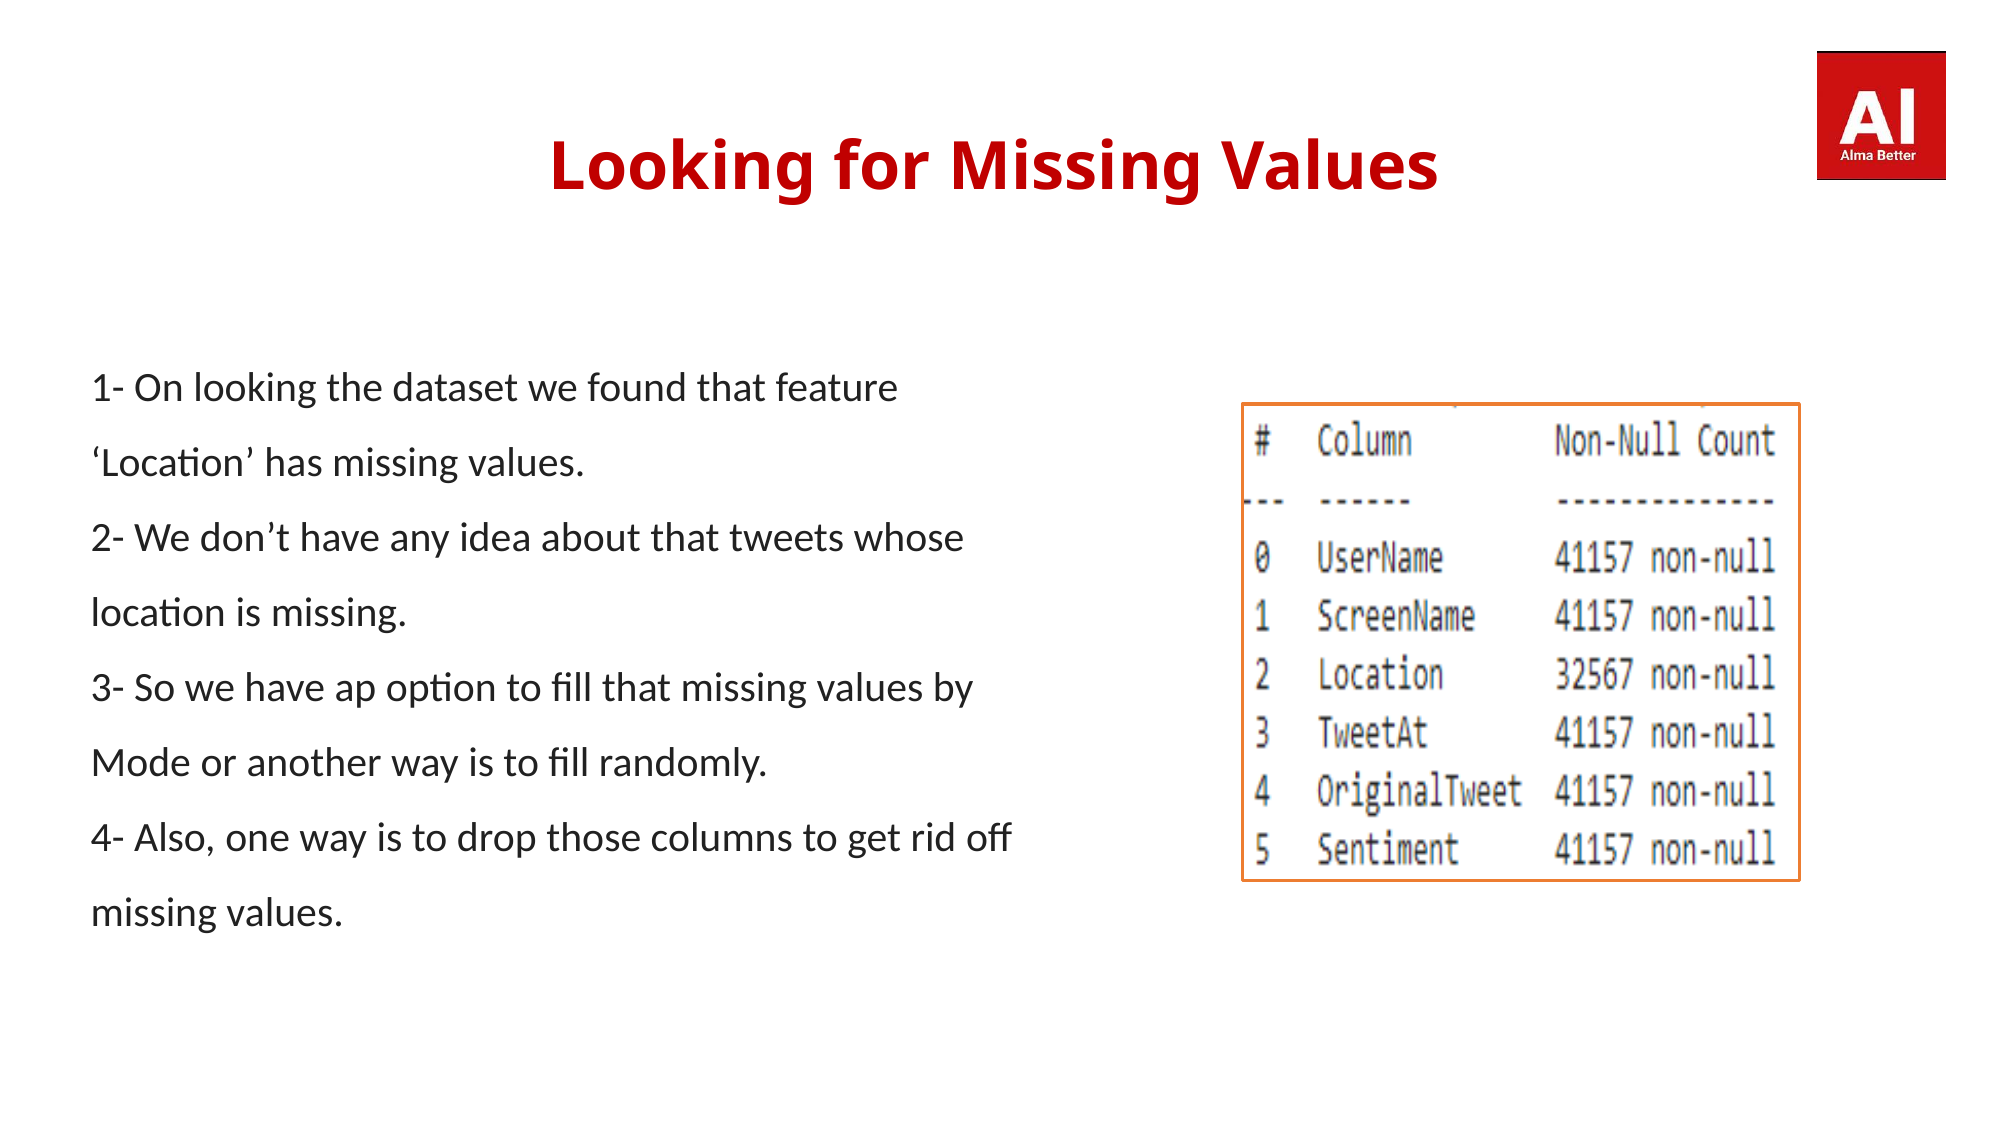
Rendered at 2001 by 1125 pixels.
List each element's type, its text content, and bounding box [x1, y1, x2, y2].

picture [1243, 405, 1798, 880]
picture [1817, 51, 1946, 180]
text_box Looking for Missing Values [533, 115, 1466, 211]
text_box 1- On looking the dataset we found that feature ‘Location’ has missing values. 2- We don’t have any idea about that tweets whose location is missing. 3- So we have ap option to fill that missing values by Mode or another way is to fill randomly. 4- Also, one way is to drop those columns to get rid off missing values. [75, 326, 1055, 1010]
